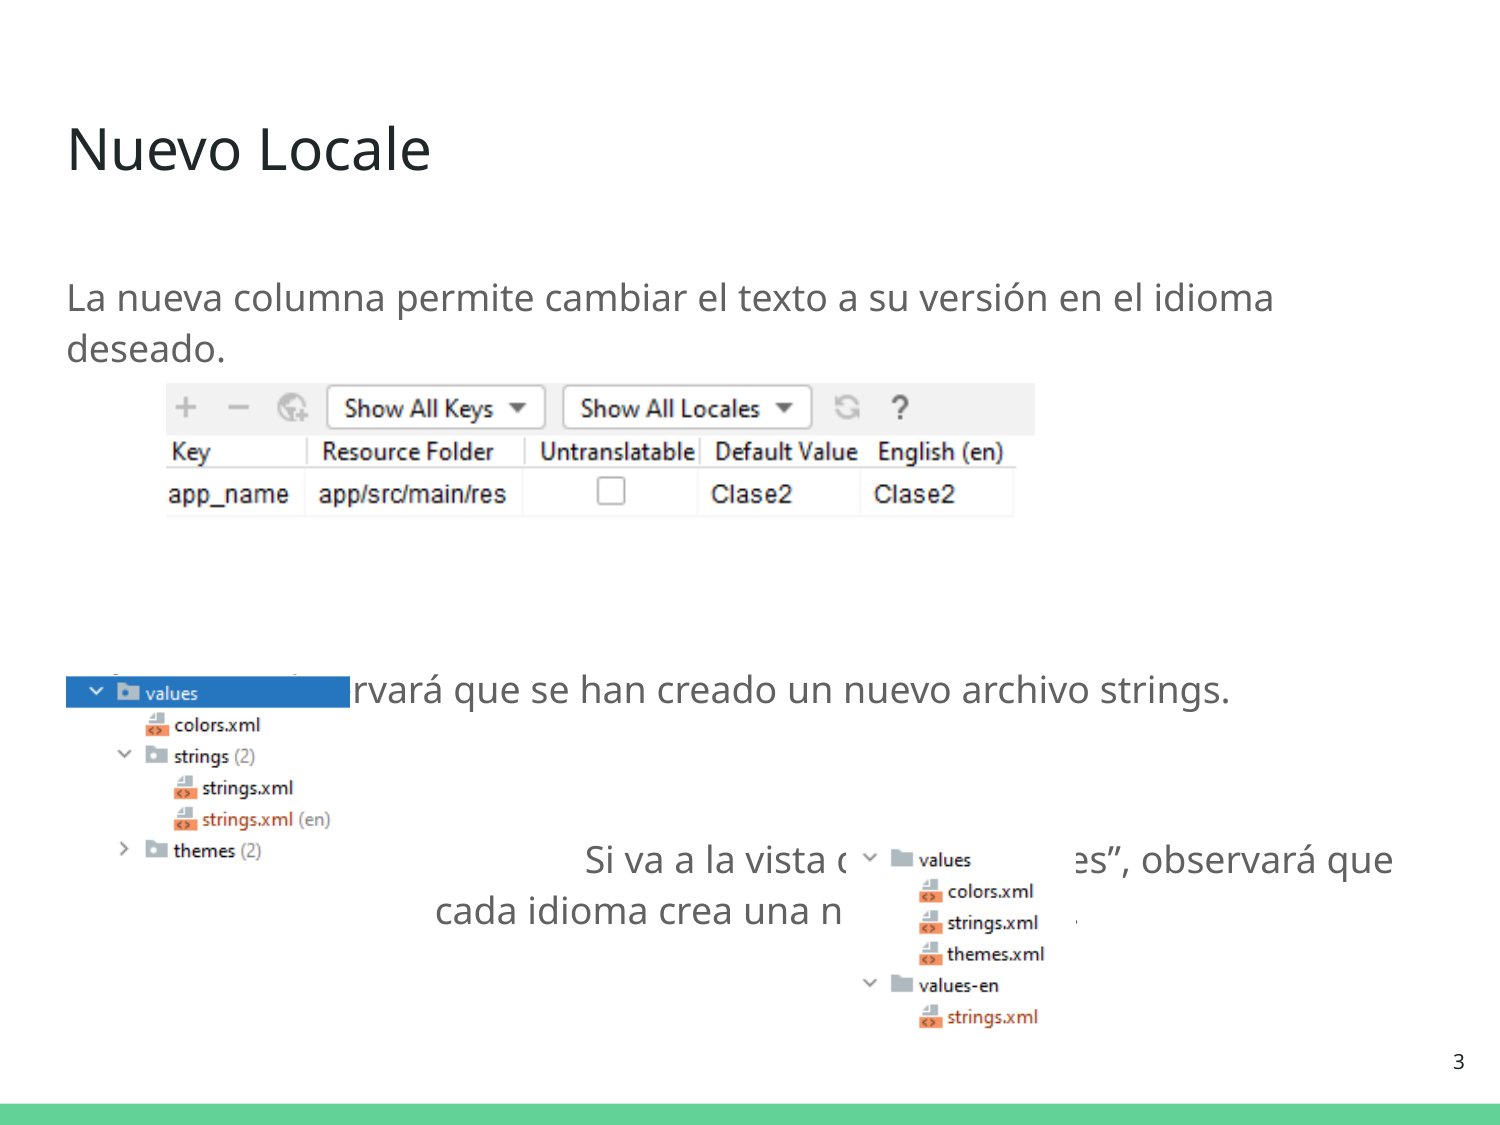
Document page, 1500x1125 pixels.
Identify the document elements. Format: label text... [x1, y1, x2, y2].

title Nuevo Locale [51, 97, 1449, 223]
picture [166, 383, 1035, 528]
picture [65, 675, 350, 867]
picture [846, 840, 1077, 1033]
slide_number ‹#› [1389, 1019, 1480, 1106]
list La nueva columna permite cambiar el texto a su versión en el idioma deseado. Así mismo, observará que se han creado un nuevo archivo strings. Si va a la vista de “Project files”, observará que cada idioma crea una nueva carpeta. [51, 252, 1449, 1000]
